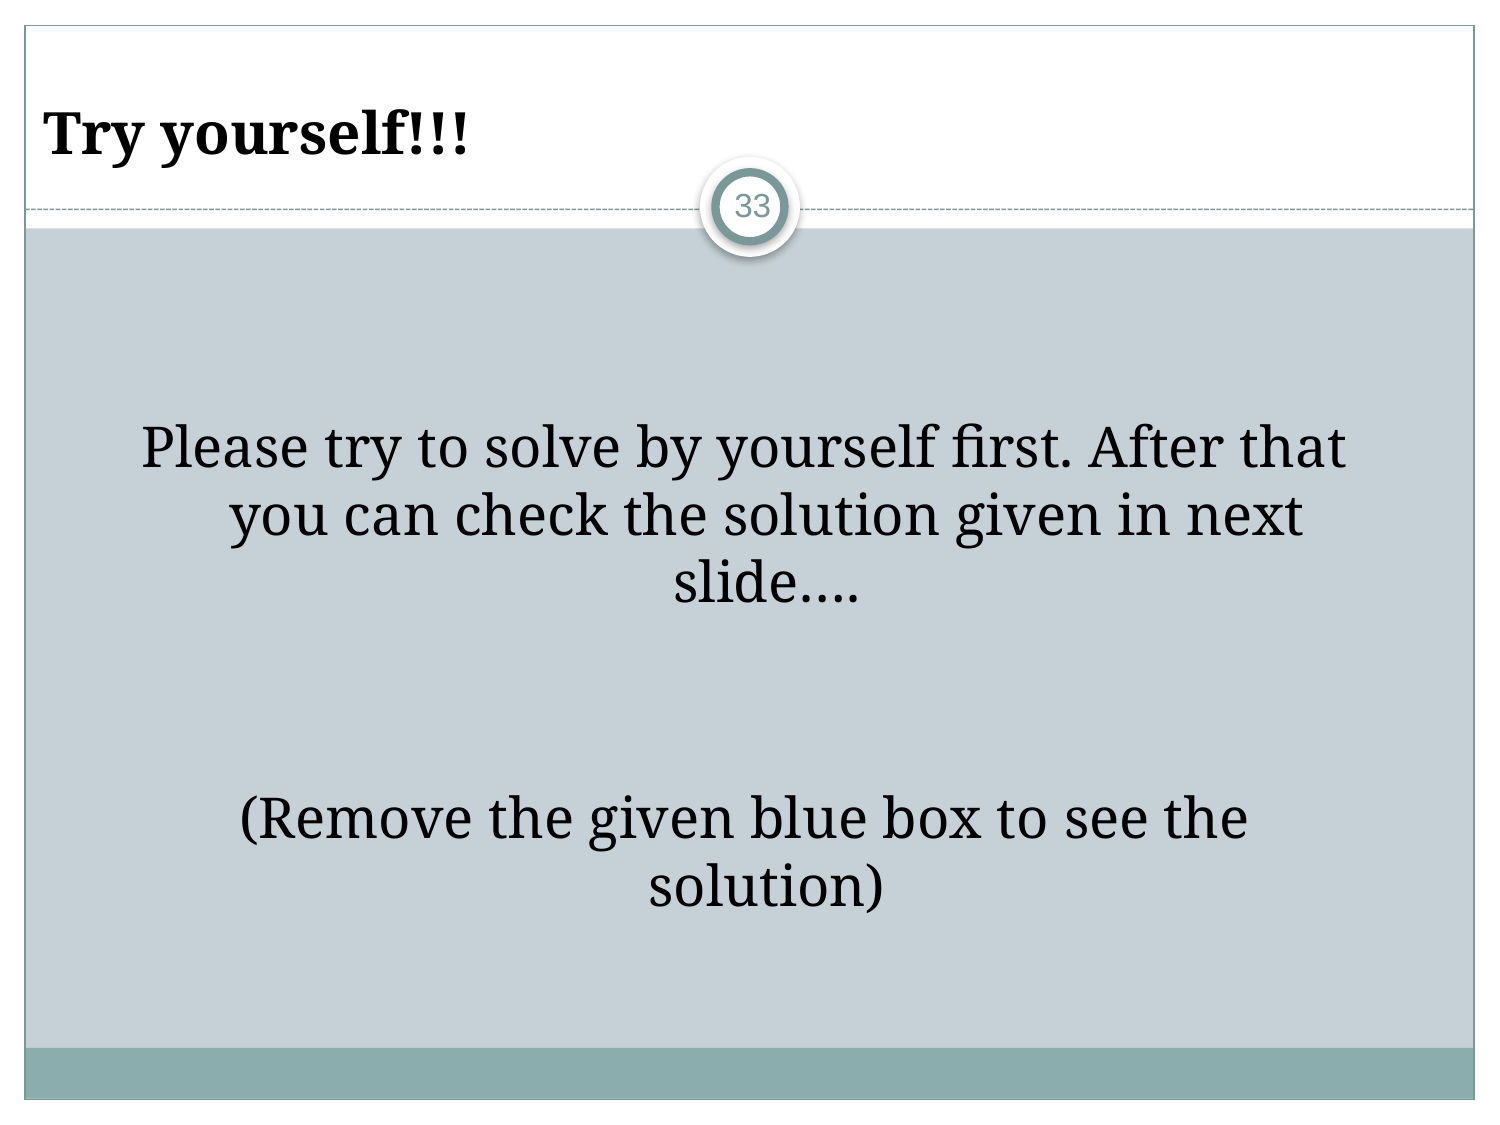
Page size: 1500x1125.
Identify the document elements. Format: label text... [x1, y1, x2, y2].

slide_number 33 [715, 168, 791, 241]
title Try yourself!!! [28, 49, 1500, 174]
list Please try to solve by yourself first. After that you can check the solution given in next slide…. (Remove the given blue box to see the solution) [100, 246, 1389, 1012]
